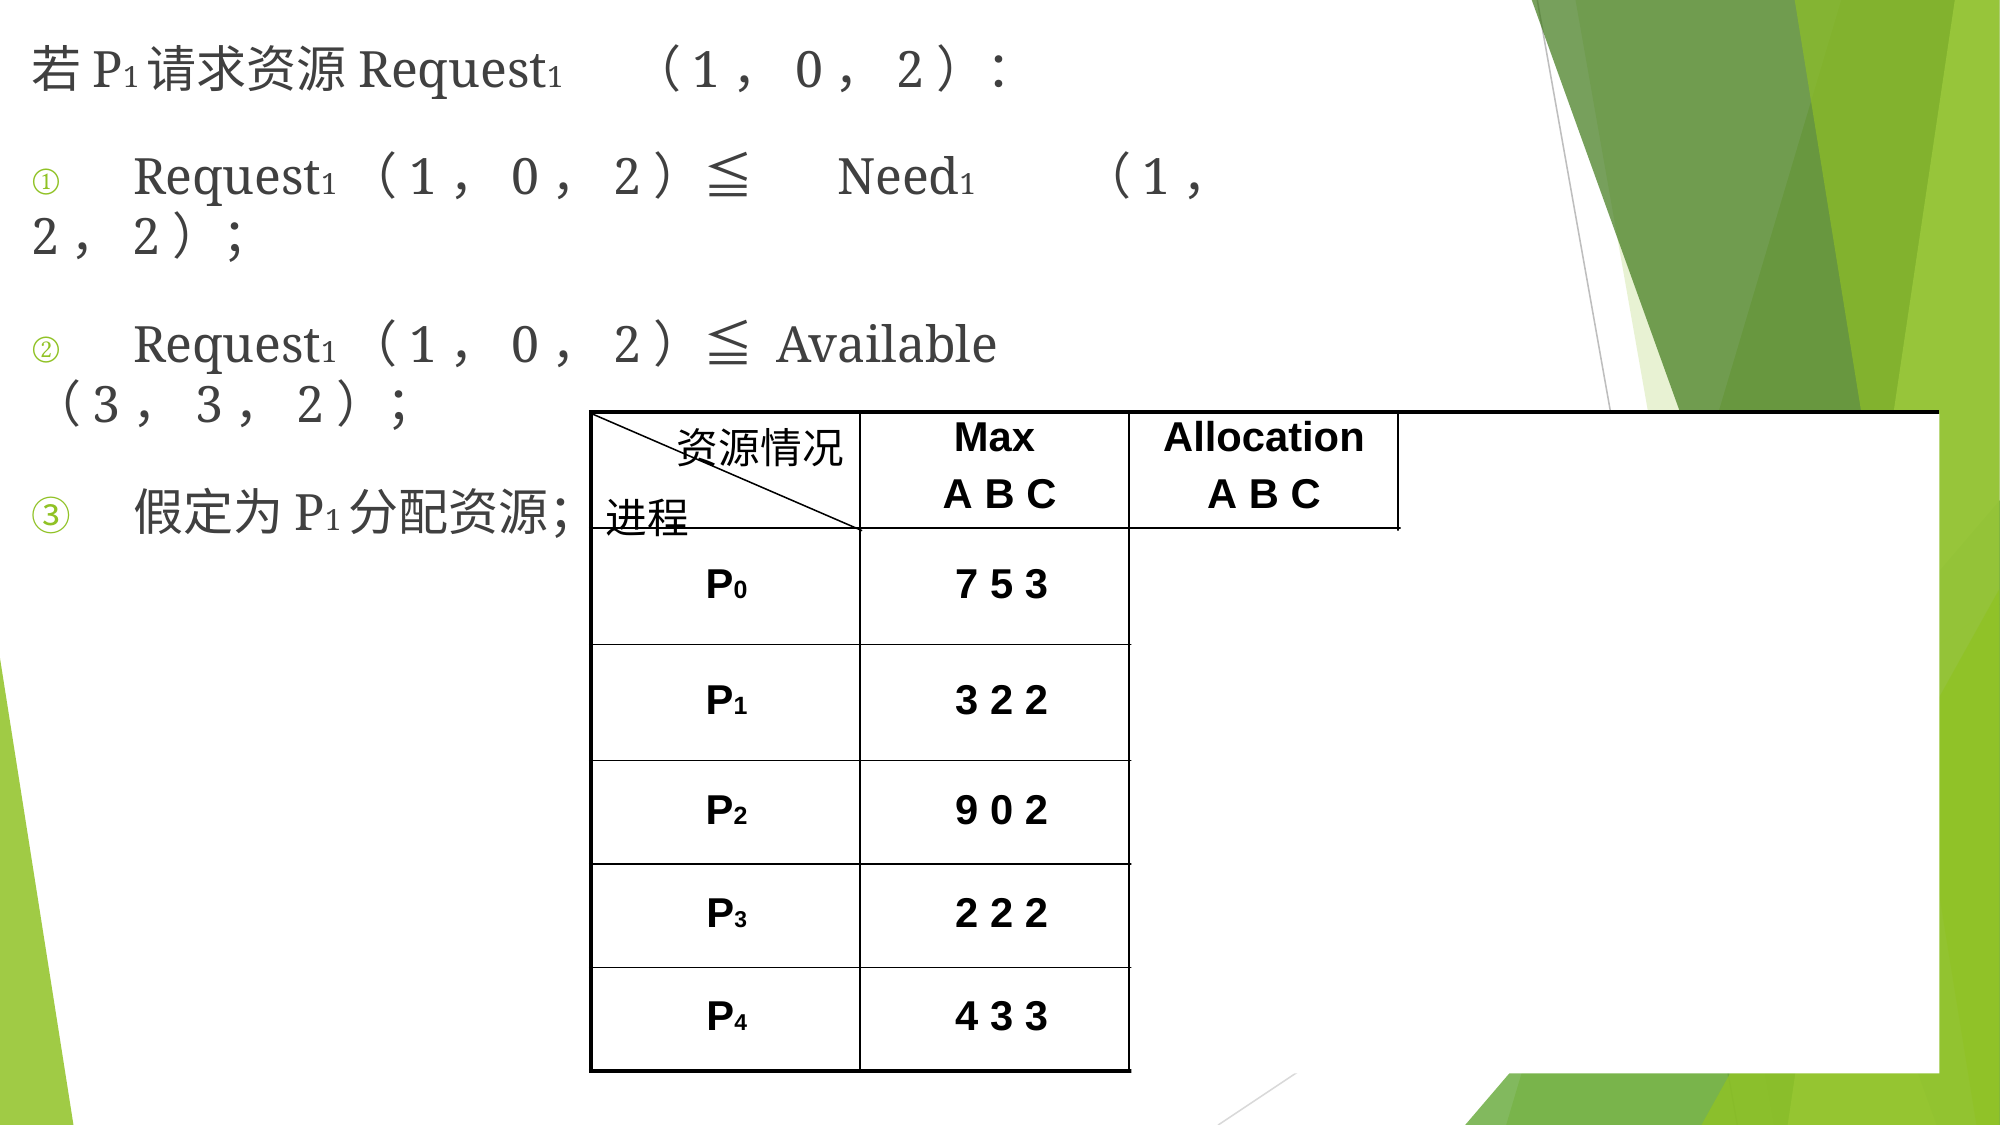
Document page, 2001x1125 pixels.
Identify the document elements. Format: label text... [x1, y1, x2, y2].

table_cell 3 2 2 [861, 645, 1128, 760]
table_cell 9 0 2 [861, 761, 1128, 863]
text_box [1131, 414, 1940, 1074]
table_cell P4 [593, 968, 859, 1069]
table_cell 2 2 2 [861, 865, 1128, 967]
table_header Max A B C [861, 414, 1128, 527]
table_cell P1 [593, 645, 859, 760]
table_cell P3 [593, 865, 859, 967]
table_cell P0 [593, 529, 859, 644]
text_box 若P1请求资源Request1 （1，0，2）： ① Request1 （1，0，2）≦ Need1 （1，2，2）； ② Request1 （1，0，2）≦ Available （3，3，2）； ③ 假定为P1分配资源； [28, 35, 1273, 541]
table_cell P2 [593, 761, 859, 863]
table_header 资源情况 进程 [595, 414, 859, 527]
table_header Allocation A B C [1130, 414, 1397, 527]
table_cell 7 5 3 [861, 529, 1128, 644]
table_cell 4 3 3 [861, 968, 1128, 1069]
table_header 资源情况 进程 [593, 415, 851, 527]
